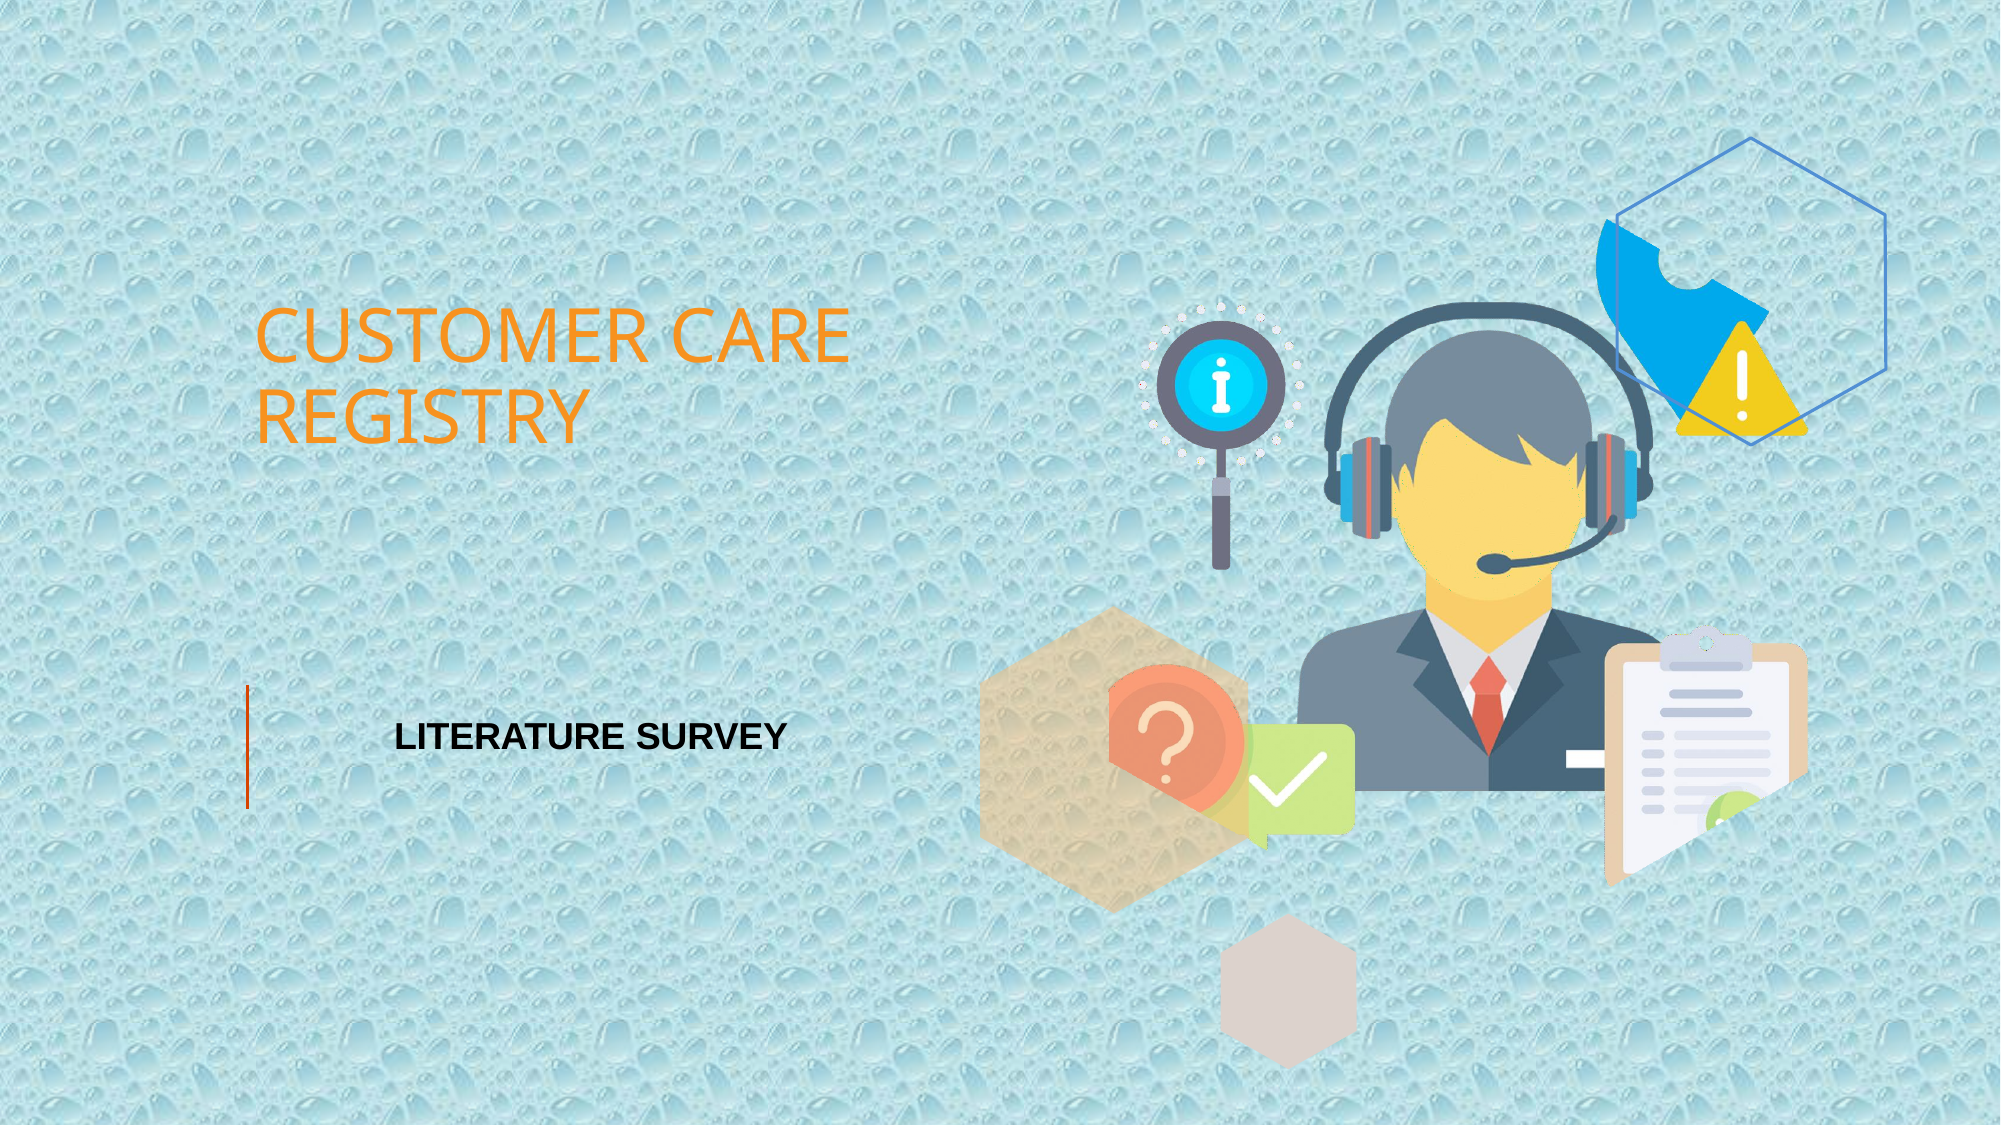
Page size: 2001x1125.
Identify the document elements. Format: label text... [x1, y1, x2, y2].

title CUSTOMER CARE REGISTRY [251, 284, 974, 485]
text_box LITERATURE SURVEY [392, 709, 795, 757]
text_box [979, 134, 1888, 1070]
